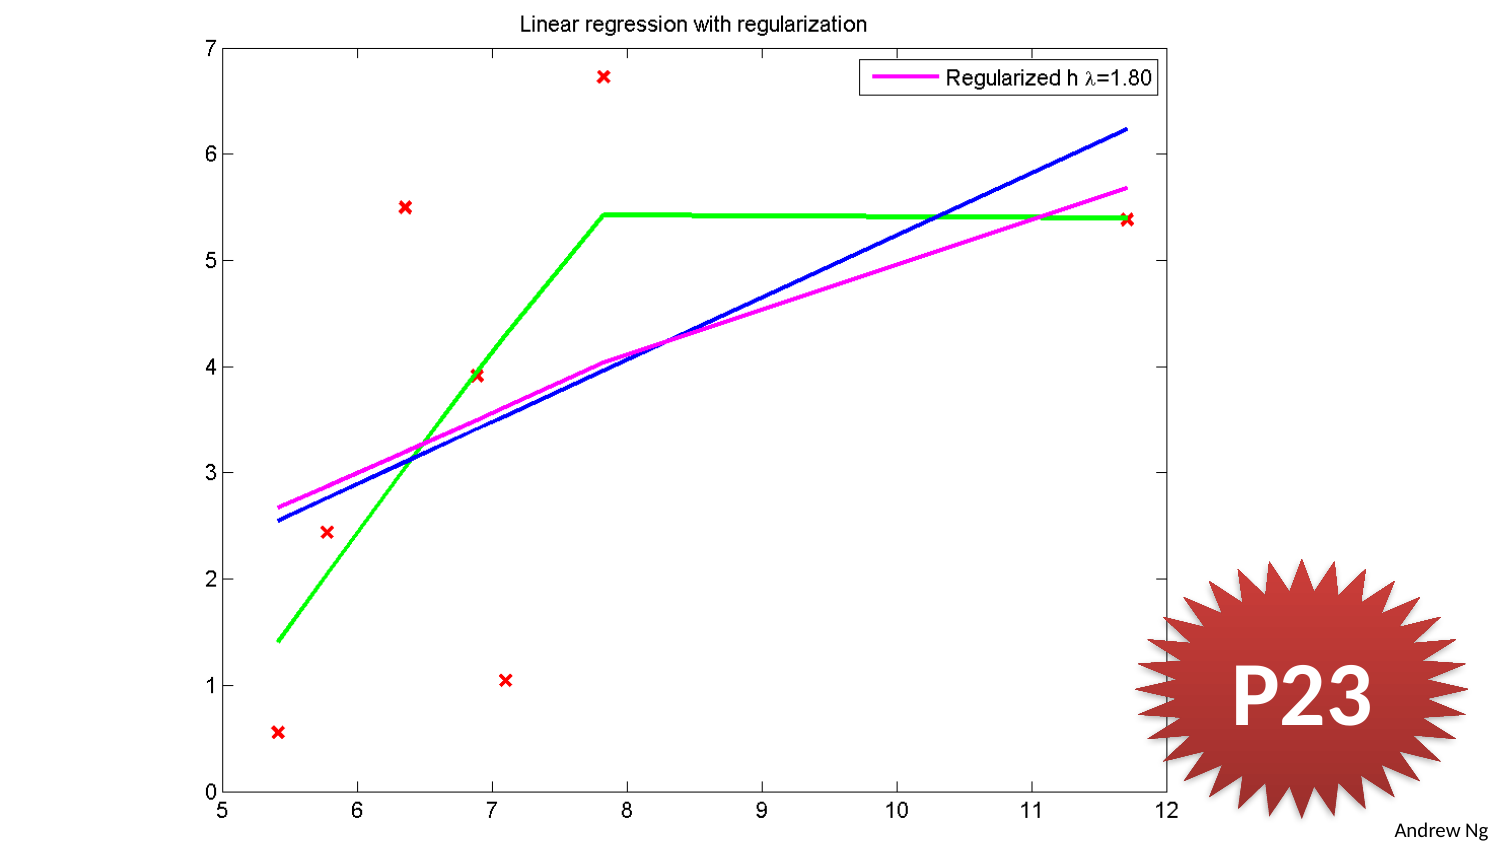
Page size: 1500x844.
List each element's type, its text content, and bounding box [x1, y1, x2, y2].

picture [187, 3, 1188, 829]
text_box P23 [1191, 559, 1469, 820]
